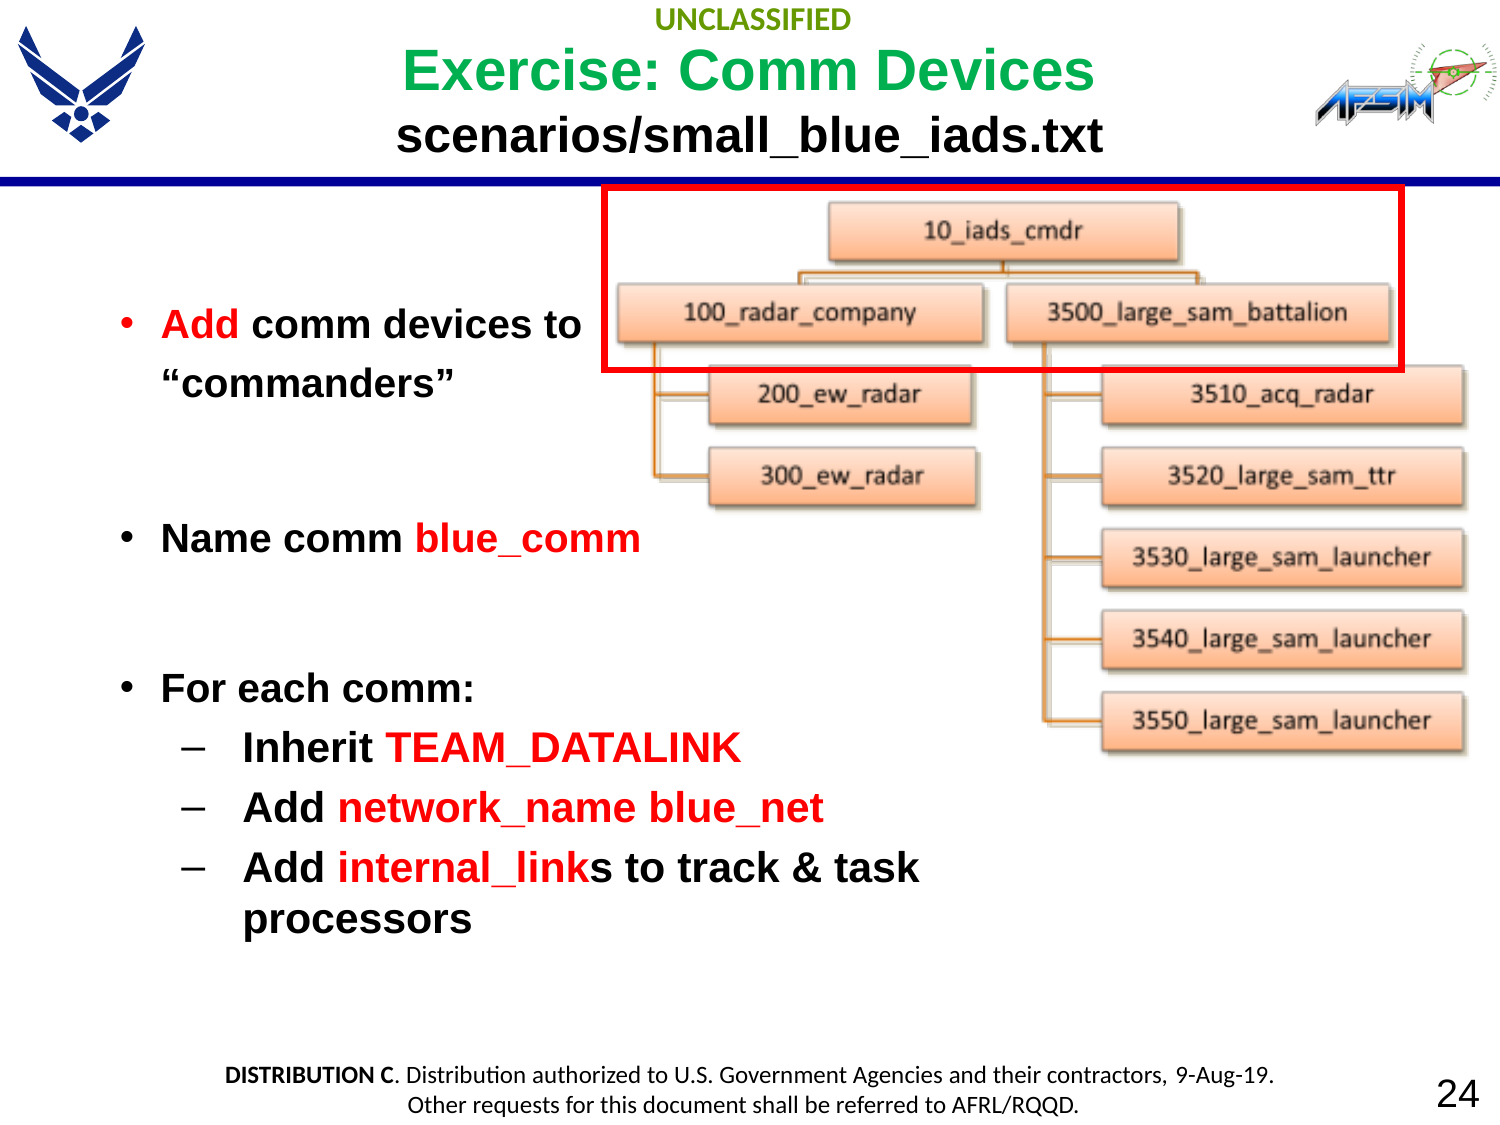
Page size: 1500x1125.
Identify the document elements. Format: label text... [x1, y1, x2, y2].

title Exercise: Comm Devices scenarios/small_blue_iads.txt [62, 32, 1438, 163]
picture [1287, 4, 1500, 172]
picture [543, 198, 1500, 763]
text_box [604, 187, 1402, 197]
list Add comm devices to “commanders” Name comm blue_comm For each comm: Inherit TEAM_DATALINK Add network_name blue_net Add internal_links to track & task processors [63, 212, 951, 959]
